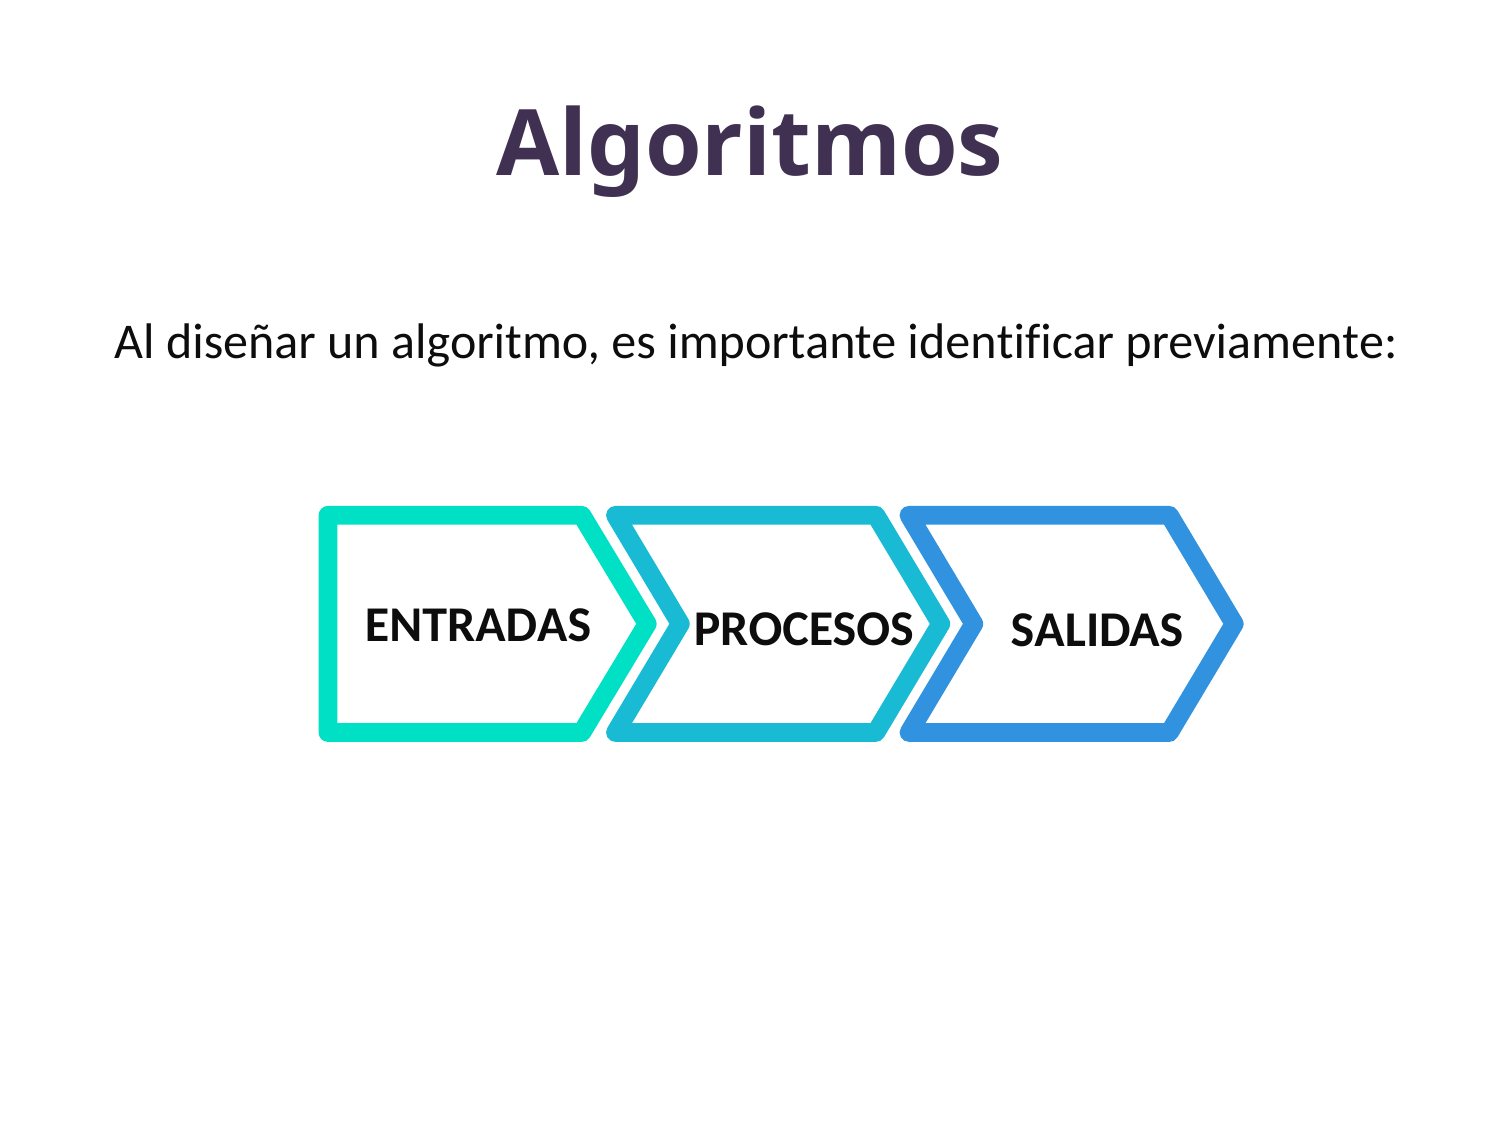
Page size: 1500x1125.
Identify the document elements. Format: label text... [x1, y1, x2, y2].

text_box SALIDAS [1008, 596, 1228, 652]
text_box PROCESOS [691, 594, 919, 659]
text_box [632, 598, 648, 650]
title Algoritmos [75, 45, 1425, 233]
text_box ENTRADAS [362, 591, 632, 656]
text_box [908, 515, 1218, 733]
text_box [615, 515, 941, 733]
text_box [327, 515, 628, 733]
text_box Al diseñar un algoritmo, es importante identificar previamente: [112, 308, 1500, 392]
text_box [1228, 613, 1235, 635]
